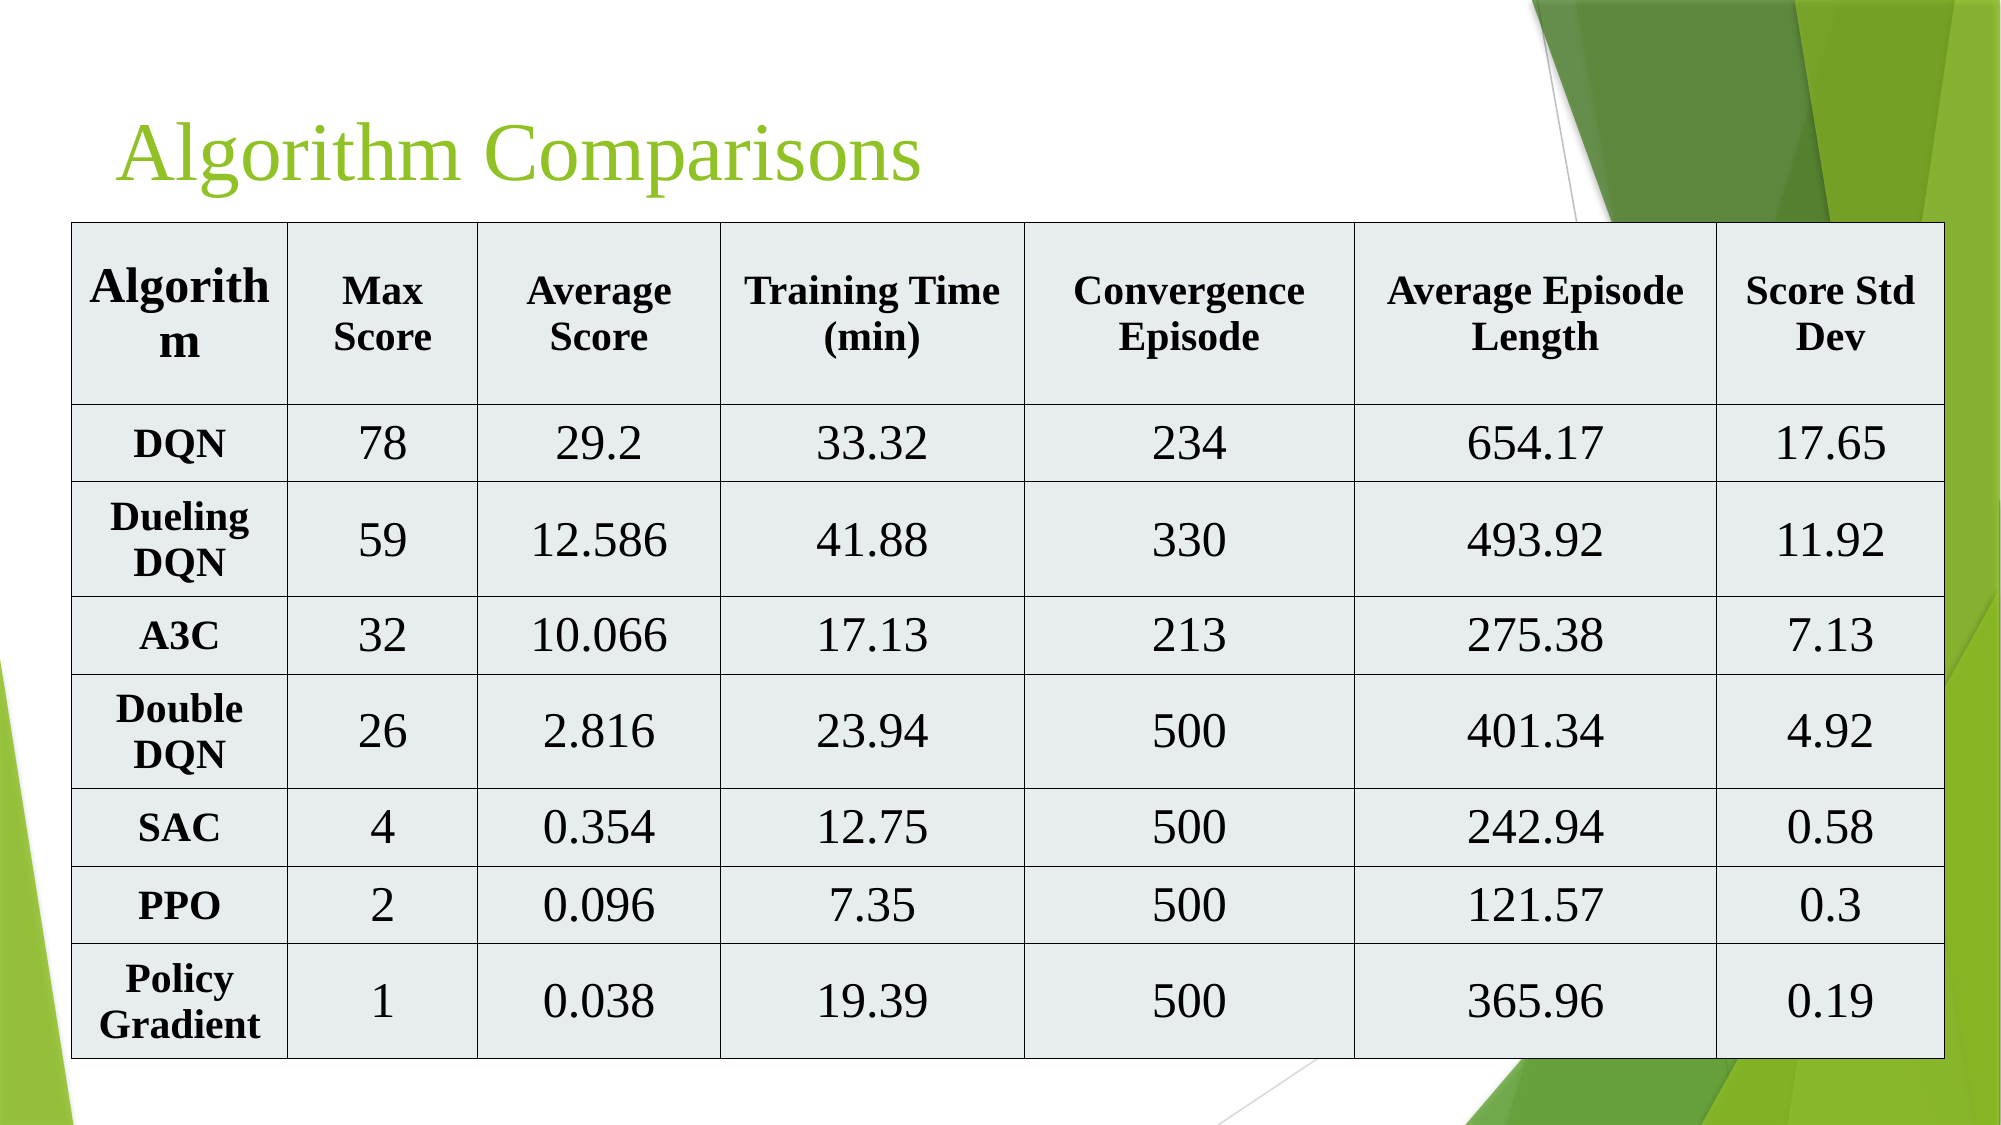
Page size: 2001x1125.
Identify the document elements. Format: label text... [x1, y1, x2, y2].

table_header Average Episode Length [1355, 223, 1716, 404]
table_header Max Score [288, 223, 477, 404]
table_cell 11.92 [1717, 482, 1944, 596]
table_cell 2 [288, 867, 477, 943]
table_cell 4 [288, 789, 477, 866]
table_cell 1 [288, 944, 477, 1058]
table_cell 234 [1025, 405, 1354, 481]
table_cell 7.35 [721, 867, 1024, 943]
table_cell 121.57 [1355, 867, 1716, 943]
table_header Score Std Dev [1717, 223, 1944, 404]
table_cell A3C [72, 597, 287, 674]
table_cell 29.2 [478, 405, 720, 481]
table_cell 4.92 [1717, 675, 1944, 788]
table_cell Dueling DQN [72, 482, 287, 596]
table_cell 23.94 [721, 675, 1024, 788]
table_cell 12.586 [478, 482, 720, 596]
table_cell 78 [288, 405, 477, 481]
table_header Algorithm [72, 223, 287, 404]
table_cell 654.17 [1355, 405, 1716, 481]
table_cell Policy Gradient [72, 944, 287, 1058]
table_cell 500 [1025, 867, 1354, 943]
table_cell 26 [288, 675, 477, 788]
table_cell 401.34 [1355, 675, 1716, 788]
table_cell 242.94 [1355, 789, 1716, 866]
table_header Training Time (min) [721, 223, 1024, 404]
table_cell 0.19 [1717, 944, 1944, 1058]
table_cell 0.3 [1717, 867, 1944, 943]
table_cell 41.88 [721, 482, 1024, 596]
table_cell 493.92 [1355, 482, 1716, 596]
table_cell 0.354 [478, 789, 720, 866]
table_cell 17.65 [1717, 405, 1944, 481]
table_cell SAC [72, 789, 287, 866]
table_cell DQN [72, 405, 287, 481]
table_cell 500 [1025, 675, 1354, 788]
table_cell 500 [1025, 789, 1354, 866]
table_cell 365.96 [1355, 944, 1716, 1058]
table_cell 275.38 [1355, 597, 1716, 674]
table_cell 10.066 [478, 597, 720, 674]
table_cell PPO [72, 867, 287, 943]
table_cell 19.39 [721, 944, 1024, 1058]
table_cell 32 [288, 597, 477, 674]
table_cell 59 [288, 482, 477, 596]
title Algorithm Comparisons [100, 90, 1849, 210]
table_cell 0.038 [478, 944, 720, 1058]
table_cell 12.75 [721, 789, 1024, 866]
table_cell 0.58 [1717, 789, 1944, 866]
table_cell 0.096 [478, 867, 720, 943]
table_cell 213 [1025, 597, 1354, 674]
table_header Average Score [478, 223, 720, 404]
table_cell 330 [1025, 482, 1354, 596]
table_cell 2.816 [478, 675, 720, 788]
table_cell 17.13 [721, 597, 1024, 674]
table_header Convergence Episode [1025, 223, 1354, 404]
table_cell 7.13 [1717, 597, 1944, 674]
table_cell 500 [1025, 944, 1354, 1058]
table_cell 33.32 [721, 405, 1024, 481]
table_cell Double DQN [72, 675, 287, 788]
